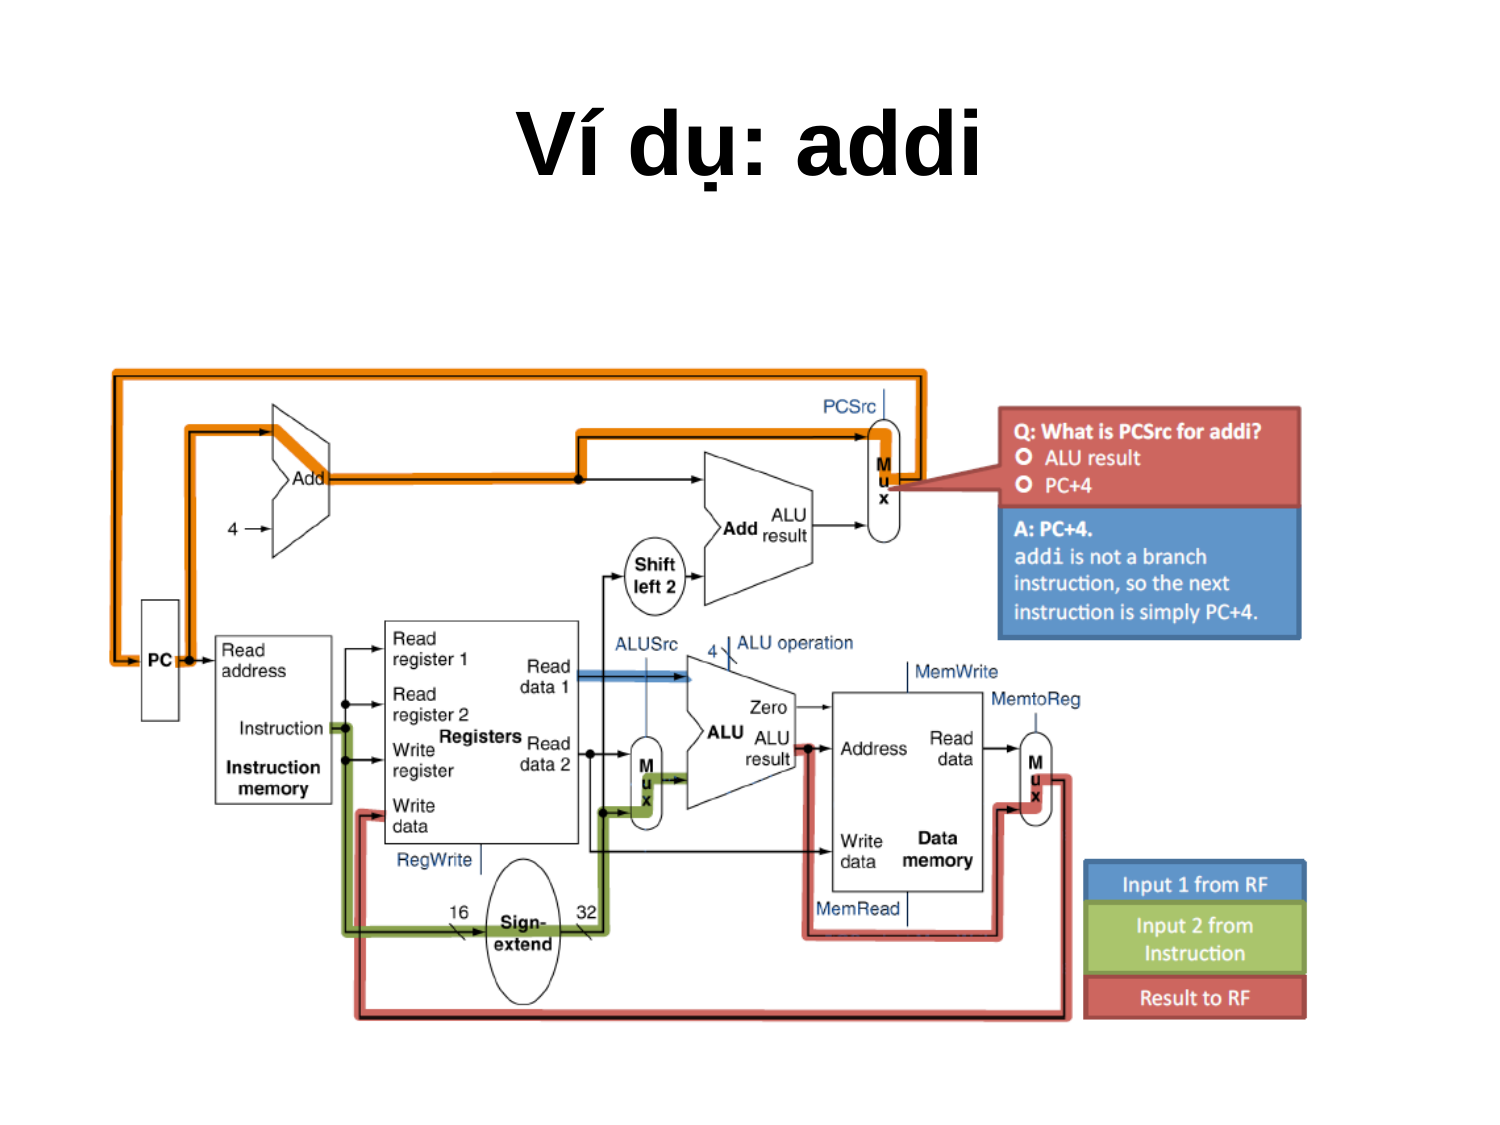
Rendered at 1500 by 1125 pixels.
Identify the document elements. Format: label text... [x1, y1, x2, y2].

title Ví dụ: addi [75, 45, 1425, 233]
picture [99, 365, 1311, 1025]
